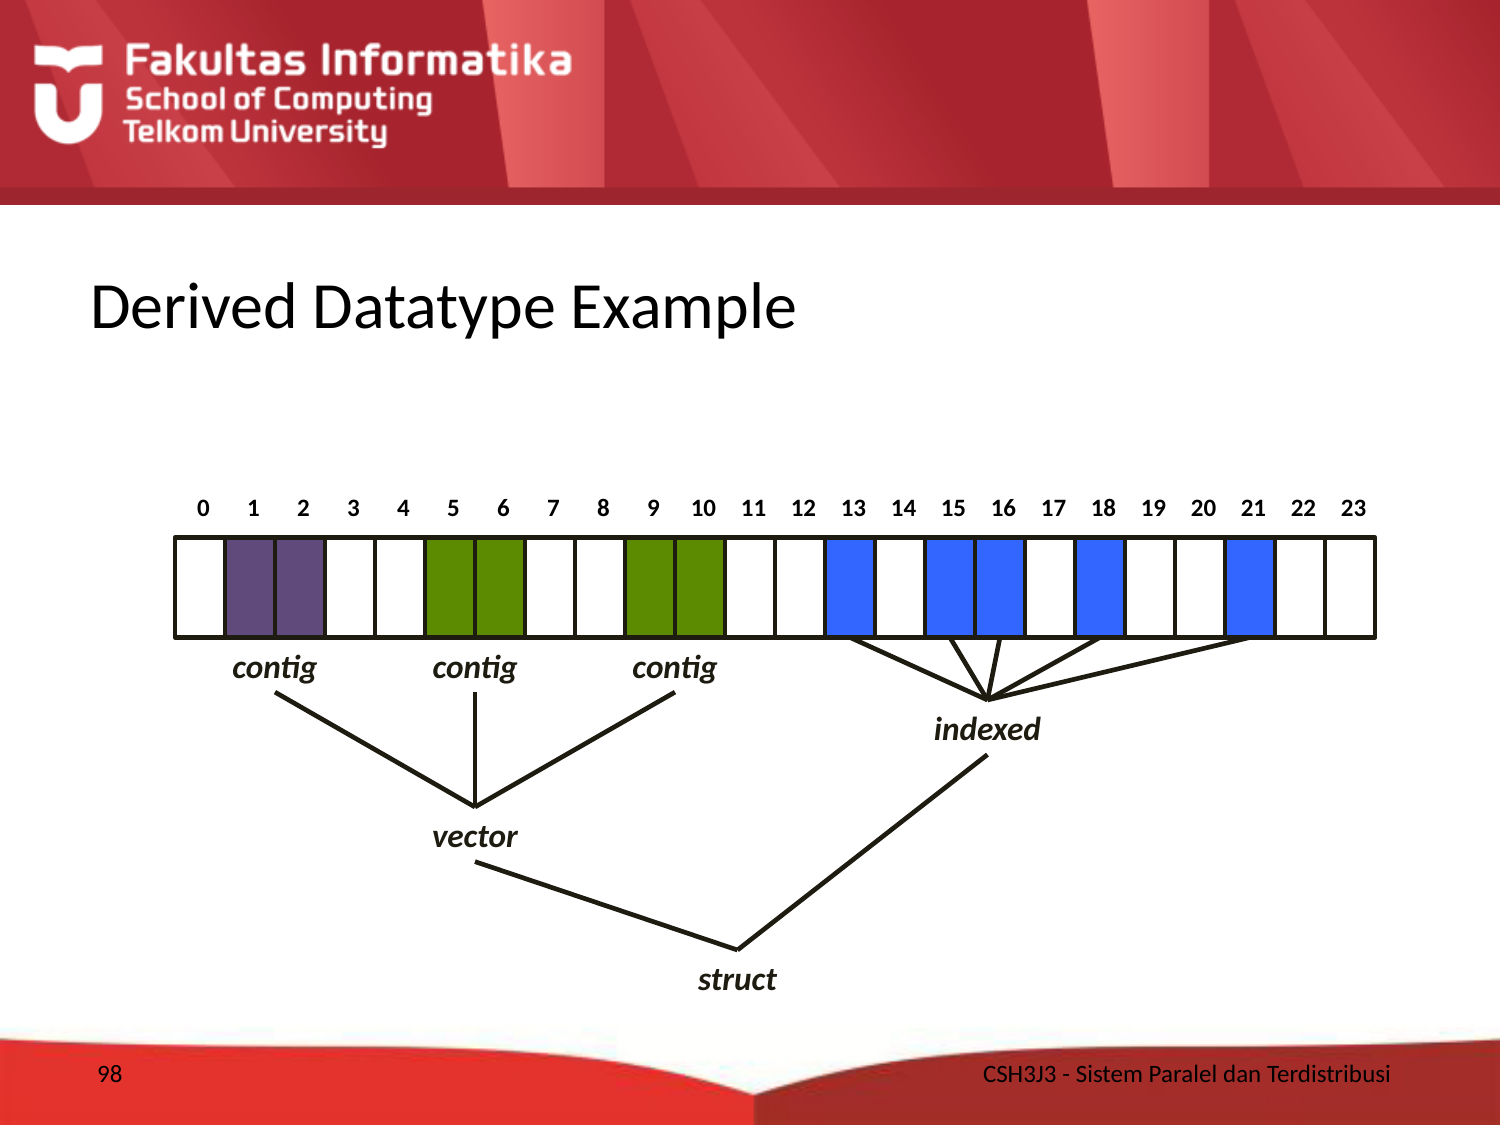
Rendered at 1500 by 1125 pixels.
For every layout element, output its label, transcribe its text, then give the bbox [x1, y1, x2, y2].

text_box 10 [675, 487, 725, 525]
slide_number 98 [50, 1042, 138, 1103]
text_box [474, 537, 525, 637]
text_box [825, 537, 875, 638]
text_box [849, 637, 947, 701]
text_box [375, 537, 425, 638]
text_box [474, 862, 738, 951]
text_box 7 [525, 487, 575, 525]
text_box 1 [225, 487, 275, 525]
text_box [924, 537, 975, 635]
picture [0, 0, 1500, 205]
text_box [575, 537, 624, 638]
text_box [774, 537, 825, 638]
picture [0, 1024, 1500, 1125]
text_box [725, 537, 774, 638]
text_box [737, 755, 988, 951]
text_box [525, 537, 575, 638]
text_box indexed [912, 708, 1063, 755]
text_box [1175, 537, 1224, 635]
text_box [987, 637, 1251, 701]
text_box 19 [1125, 487, 1175, 525]
text_box 21 [1224, 487, 1275, 525]
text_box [474, 692, 676, 808]
text_box 12 [774, 487, 825, 525]
text_box [1275, 537, 1325, 638]
text_box struct [675, 959, 800, 1005]
text_box 5 [425, 487, 474, 525]
text_box 22 [1275, 487, 1325, 525]
text_box [1025, 537, 1074, 634]
text_box [975, 537, 1025, 634]
text_box [1224, 537, 1275, 638]
text_box 15 [924, 487, 975, 525]
text_box 2 [275, 487, 324, 525]
text_box [1325, 537, 1375, 638]
text_box [225, 537, 275, 637]
text_box 18 [1074, 487, 1125, 525]
text_box [875, 537, 924, 635]
text_box 8 [575, 487, 624, 525]
text_box 0 [174, 487, 225, 525]
text_box [624, 537, 675, 637]
text_box [324, 537, 375, 638]
text_box vector [412, 814, 538, 862]
text_box 20 [1175, 487, 1224, 525]
text_box 9 [624, 487, 675, 525]
text_box 4 [375, 487, 425, 525]
text_box [1125, 537, 1175, 635]
text_box 16 [975, 487, 1025, 525]
text_box 11 [725, 487, 774, 525]
text_box [425, 537, 474, 637]
text_box [1074, 537, 1125, 635]
footer CSH3J3 - Sistem Paralel dan Terdistribusi [950, 1042, 1425, 1103]
text_box 23 [1325, 487, 1382, 525]
text_box contig [212, 637, 338, 693]
text_box contig [412, 637, 538, 691]
text_box 6 [474, 487, 525, 525]
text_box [949, 637, 983, 701]
text_box 14 [875, 487, 924, 525]
title Derived Datatype Example [75, 254, 1425, 350]
text_box [275, 537, 324, 637]
text_box 3 [324, 487, 375, 525]
text_box contig [612, 637, 738, 693]
text_box 13 [825, 487, 875, 525]
text_box 17 [1025, 487, 1074, 525]
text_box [274, 692, 473, 808]
text_box [675, 537, 725, 637]
text_box [174, 537, 225, 638]
